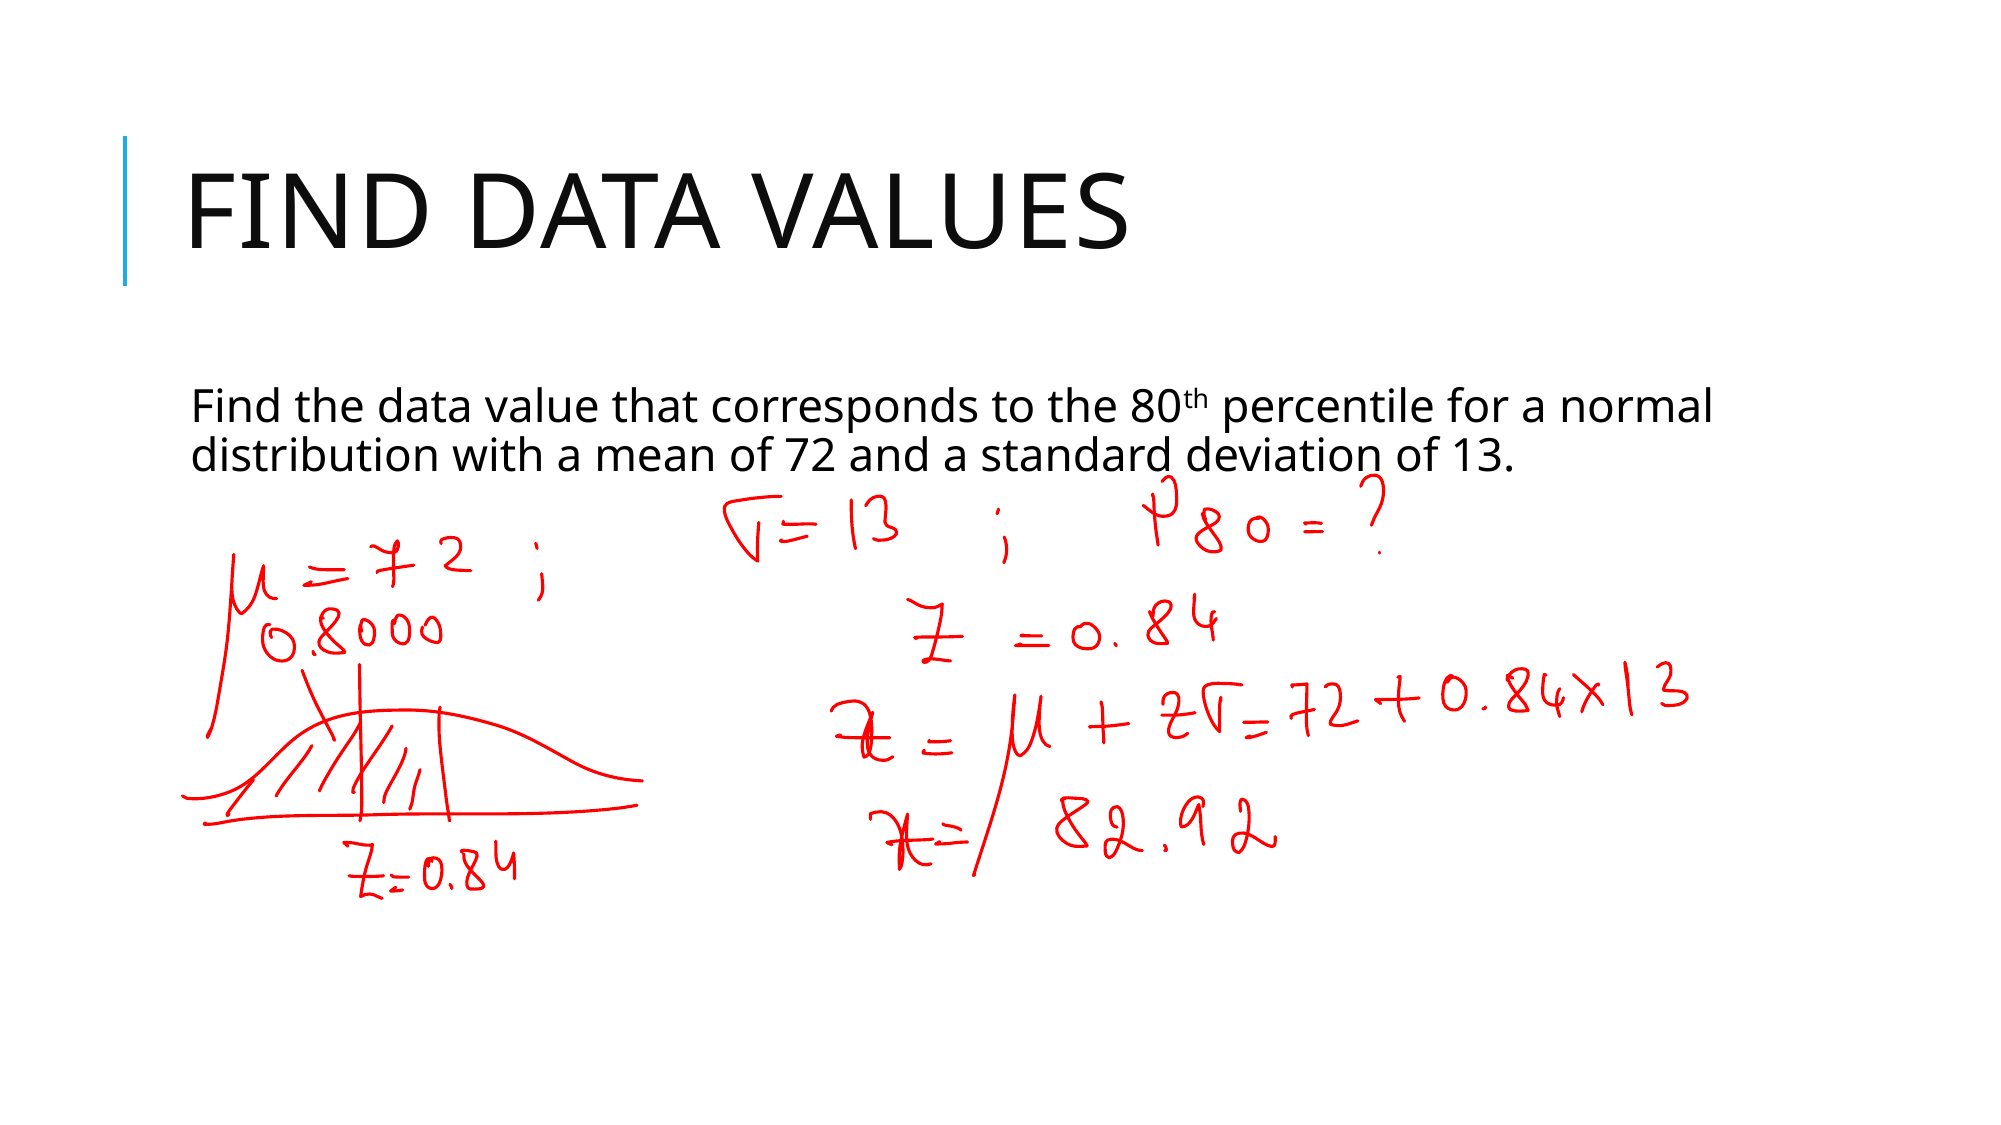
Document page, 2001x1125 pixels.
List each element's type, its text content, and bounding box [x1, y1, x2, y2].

list Find the data value that corresponds to the 80th percentile for a normal distribution with a mean of 72 and a standard deviation of 13. [168, 375, 1763, 1035]
title Find data values [168, 96, 1763, 342]
